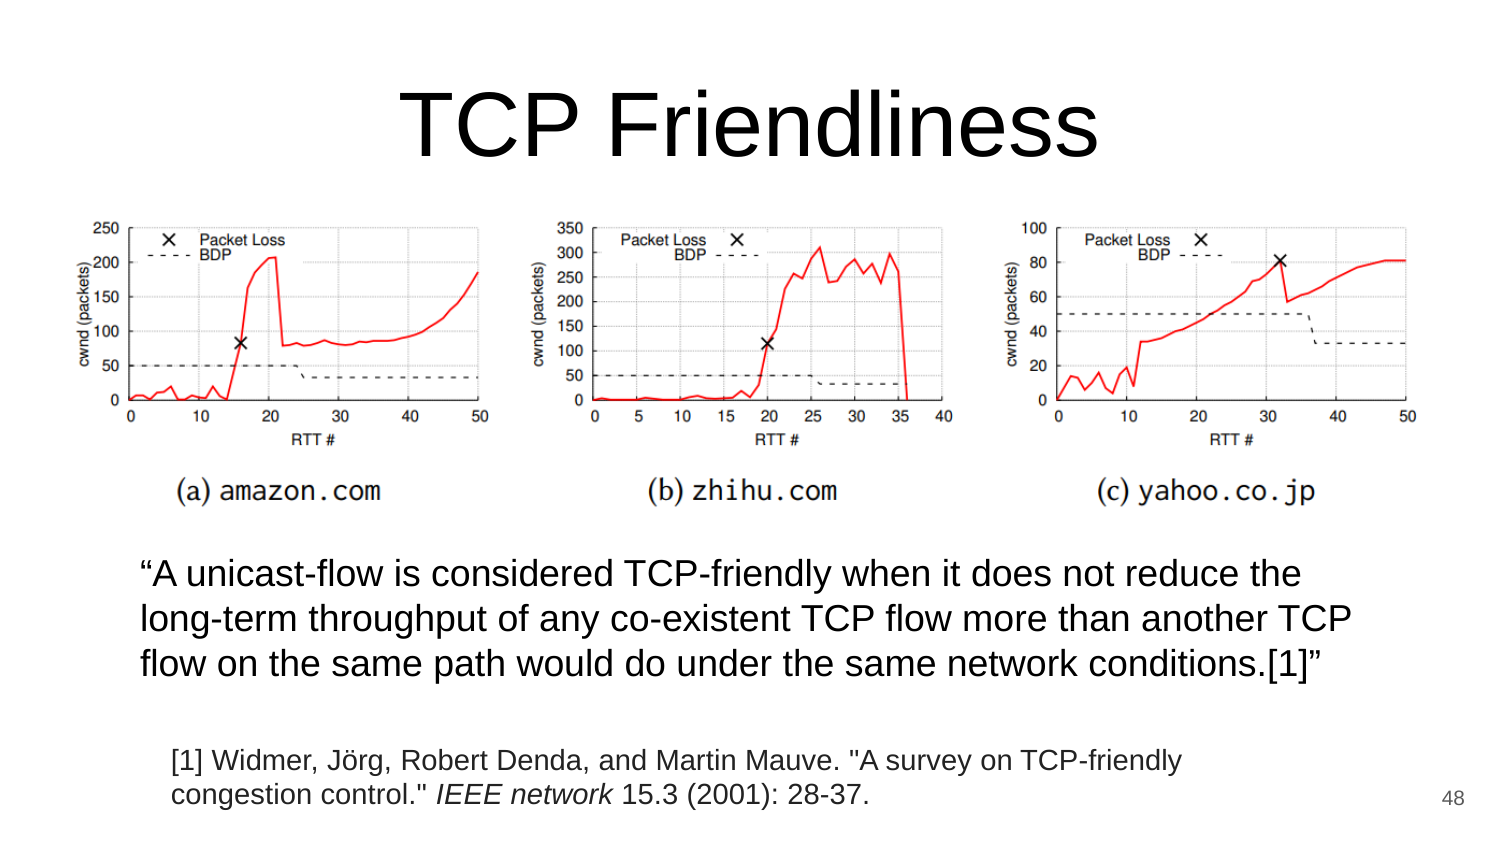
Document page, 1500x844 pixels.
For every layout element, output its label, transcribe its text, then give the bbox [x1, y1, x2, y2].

picture [69, 198, 1431, 529]
text_box “A unicast-flow is considered TCP-friendly when it does not reduce the long-term throughput of any co-existent TCP flow more than another TCP flow on the same path would do under the same network conditions.[1]” [125, 541, 1390, 692]
text_box [1] Widmer, Jörg, Robert Denda, and Martin Mauve. "A survey on TCP-friendly congestion control." IEEE network 15.3 (2001): 28-37. [156, 733, 1223, 819]
title TCP Friendliness [34, 50, 1466, 293]
slide_number 48 [1389, 764, 1480, 830]
